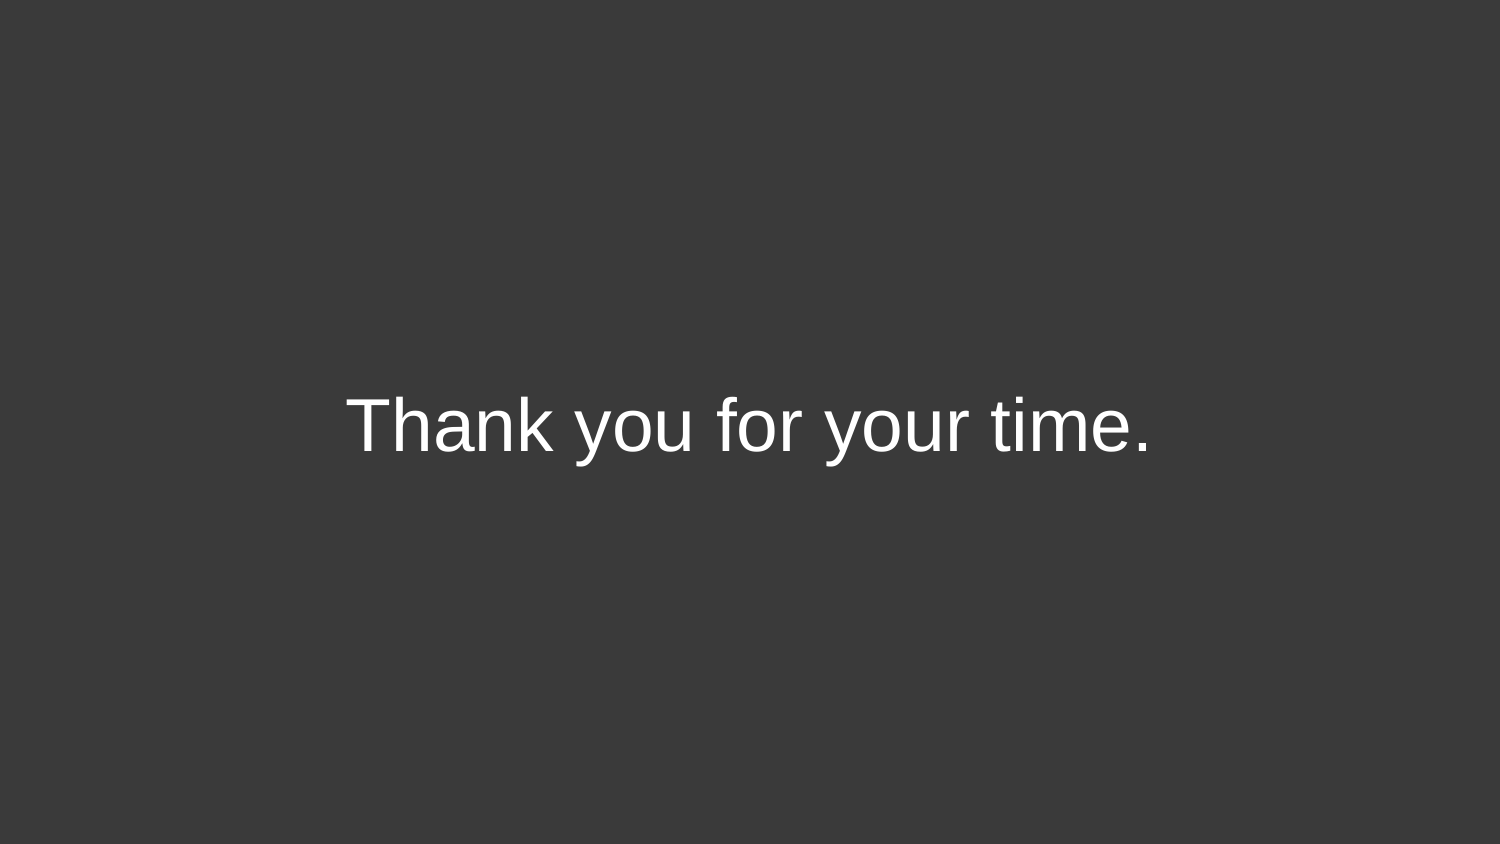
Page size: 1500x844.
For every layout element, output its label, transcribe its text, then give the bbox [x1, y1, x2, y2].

title Thank you for your time. [51, 352, 1449, 491]
